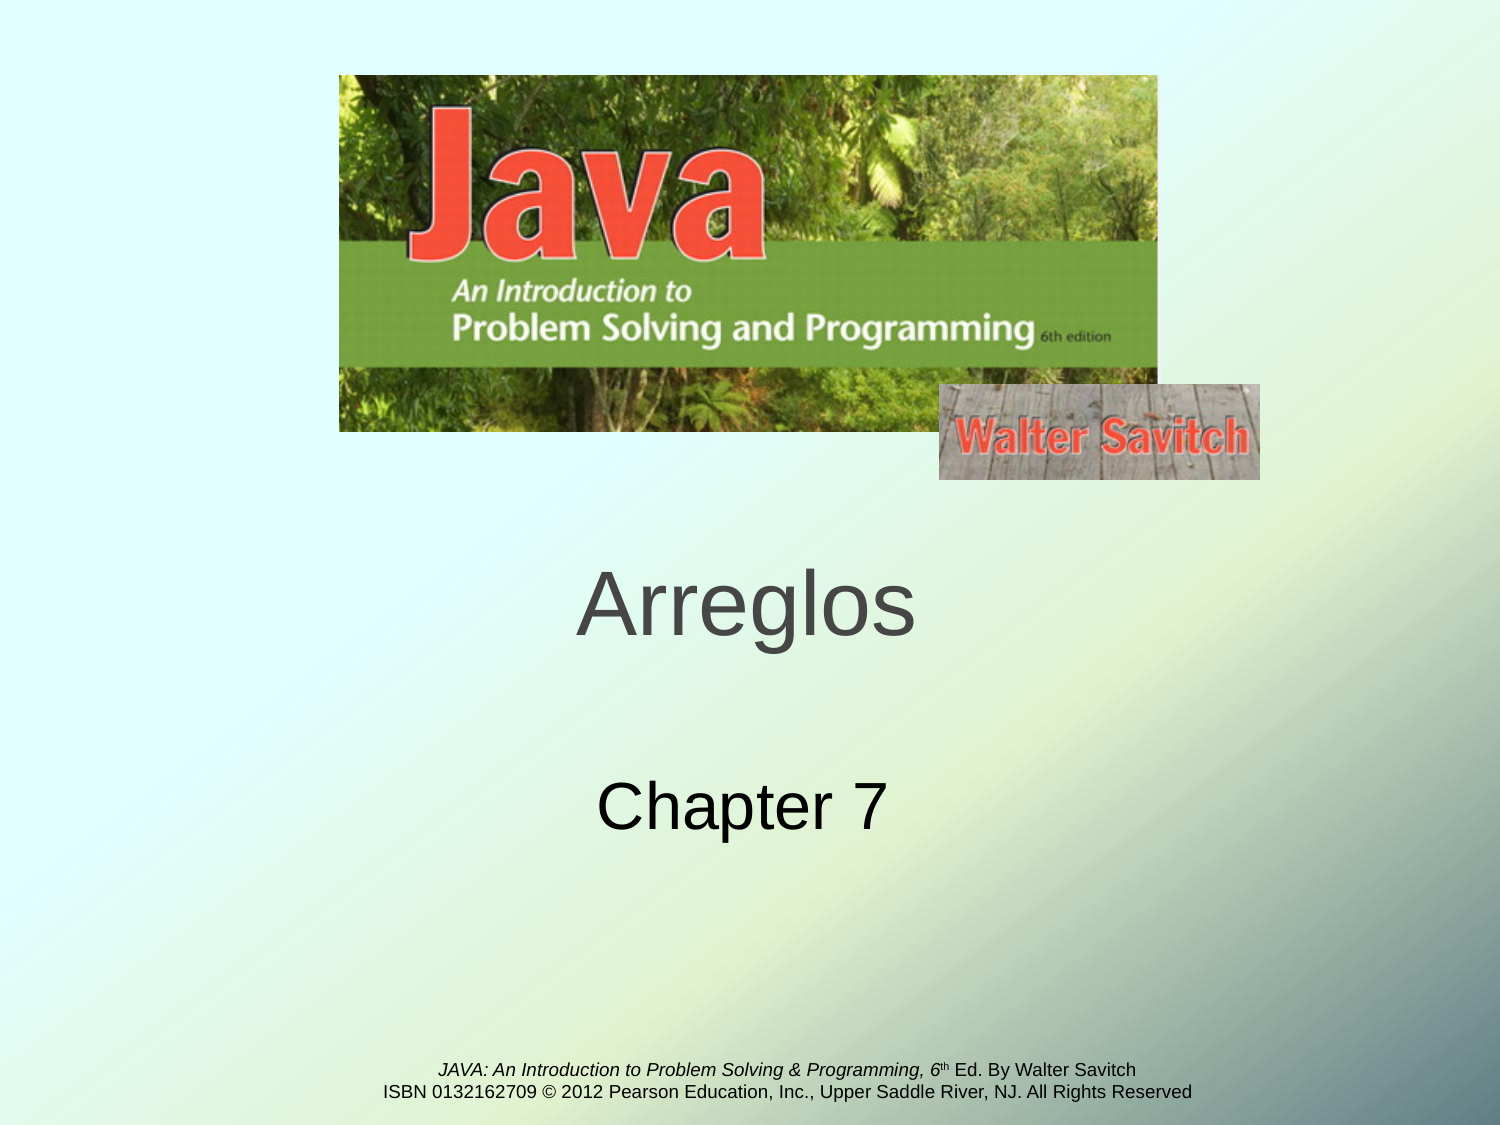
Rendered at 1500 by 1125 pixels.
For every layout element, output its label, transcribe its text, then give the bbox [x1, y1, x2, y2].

picture [0, 0, 1500, 1125]
title Arreglos [110, 478, 1386, 720]
subtitle Chapter 7 [218, 755, 1269, 1043]
